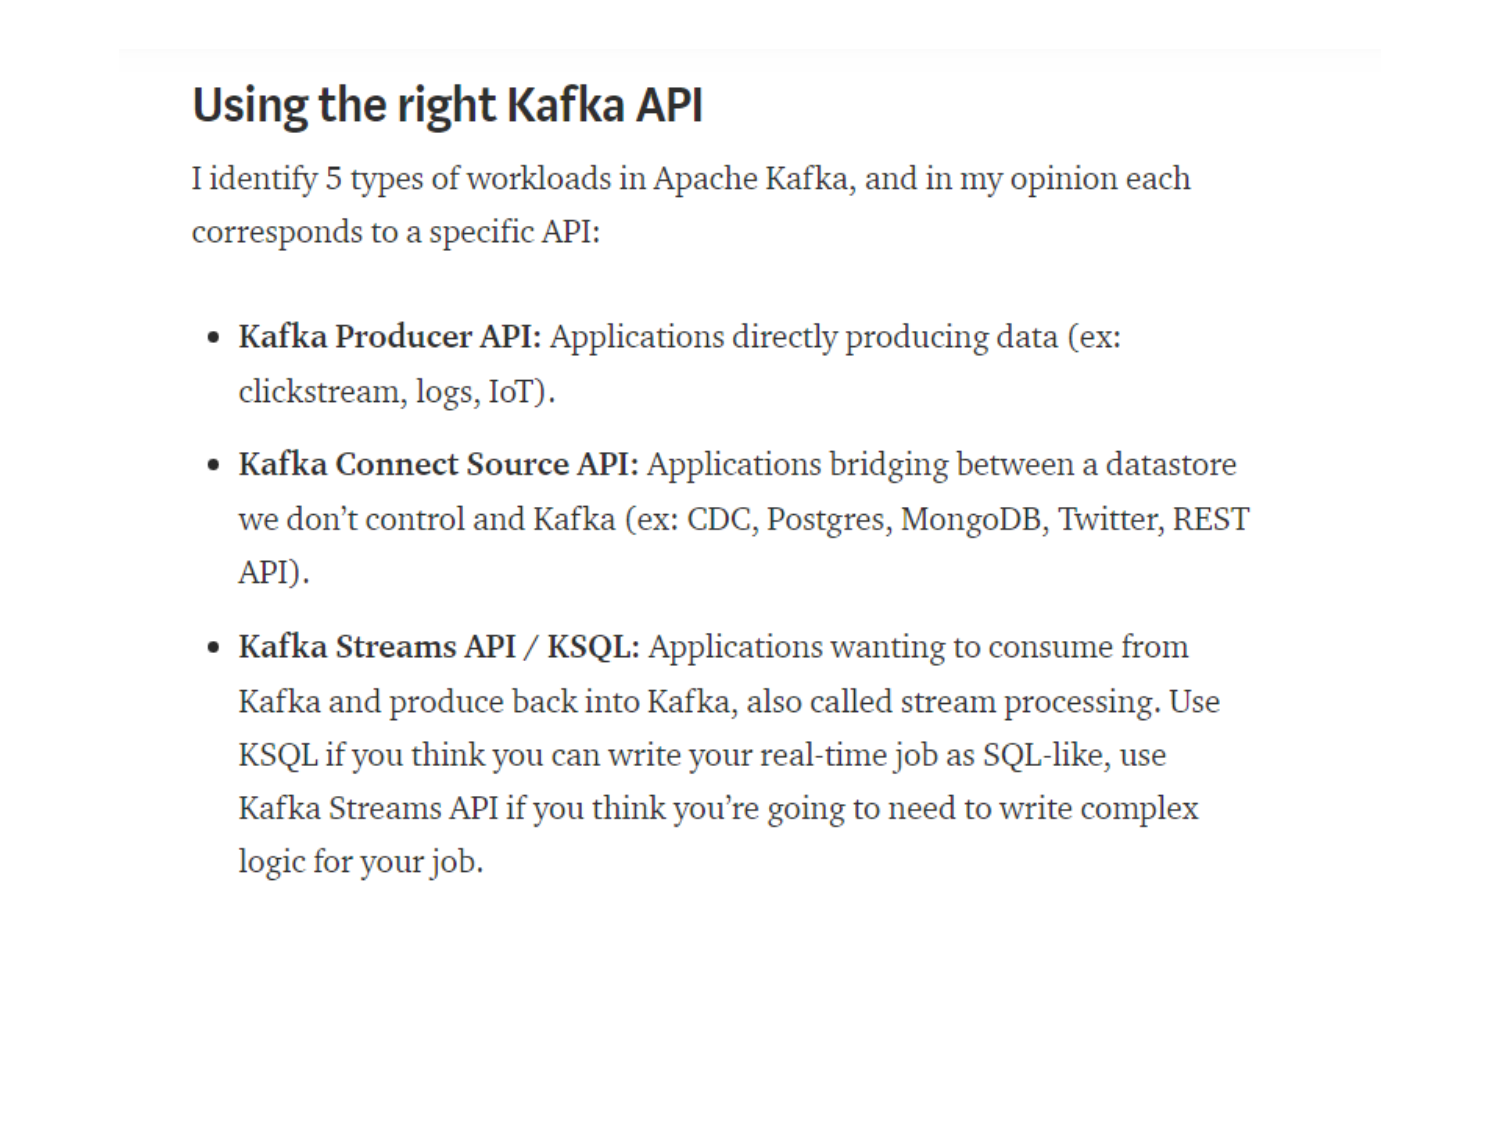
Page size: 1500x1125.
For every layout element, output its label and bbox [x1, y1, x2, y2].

picture [119, 49, 1381, 901]
